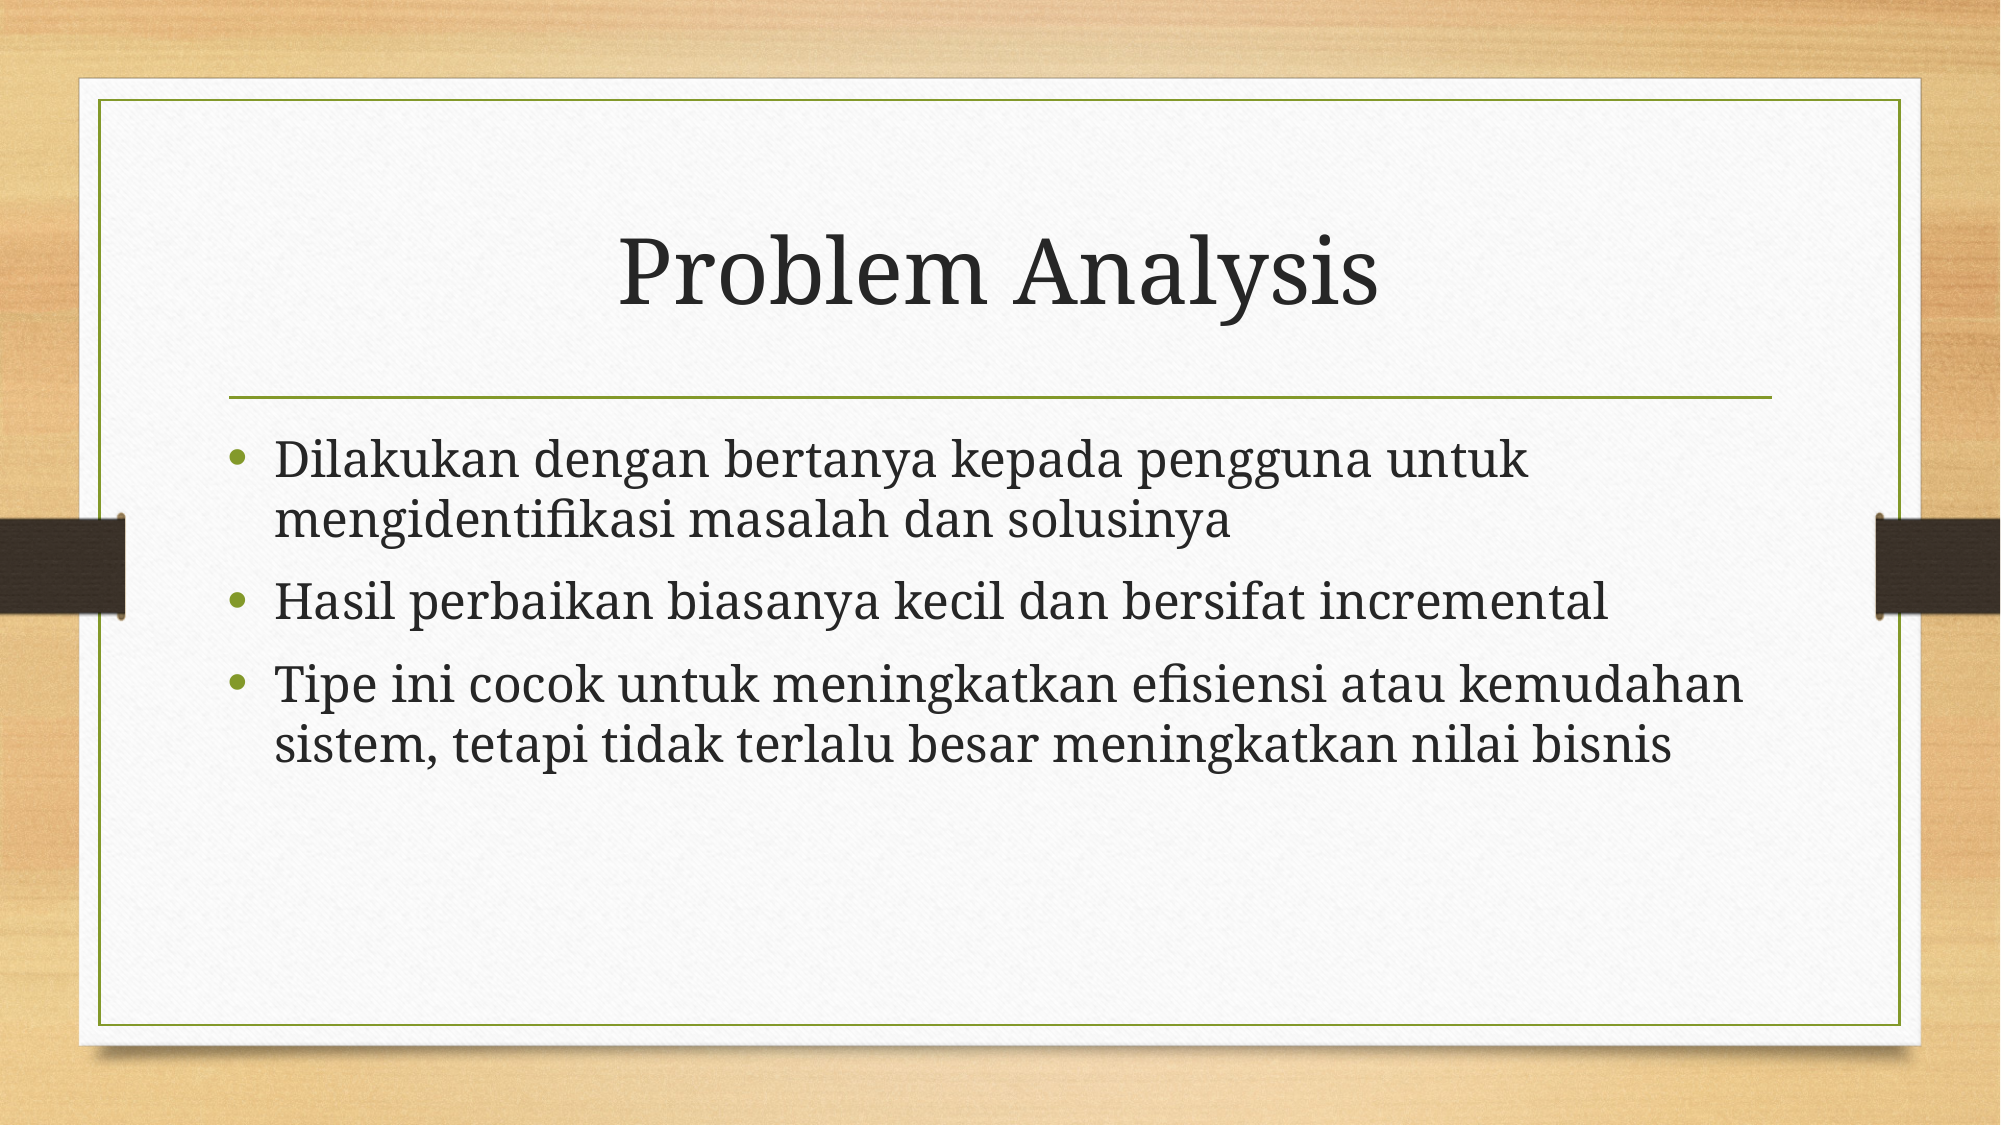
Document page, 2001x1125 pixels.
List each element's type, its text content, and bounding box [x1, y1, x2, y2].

list Dilakukan dengan bertanya kepada pengguna untuk mengidentifikasi masalah dan solusinya Hasil perbaikan biasanya kecil dan bersifat incremental Tipe ini cocok untuk meningkatkan efisiensi atau kemudahan sistem, tetapi tidak terlalu besar meningkatkan nilai bisnis [212, 419, 1788, 964]
picture [0, 0, 2001, 1125]
title Problem Analysis [212, 161, 1788, 375]
